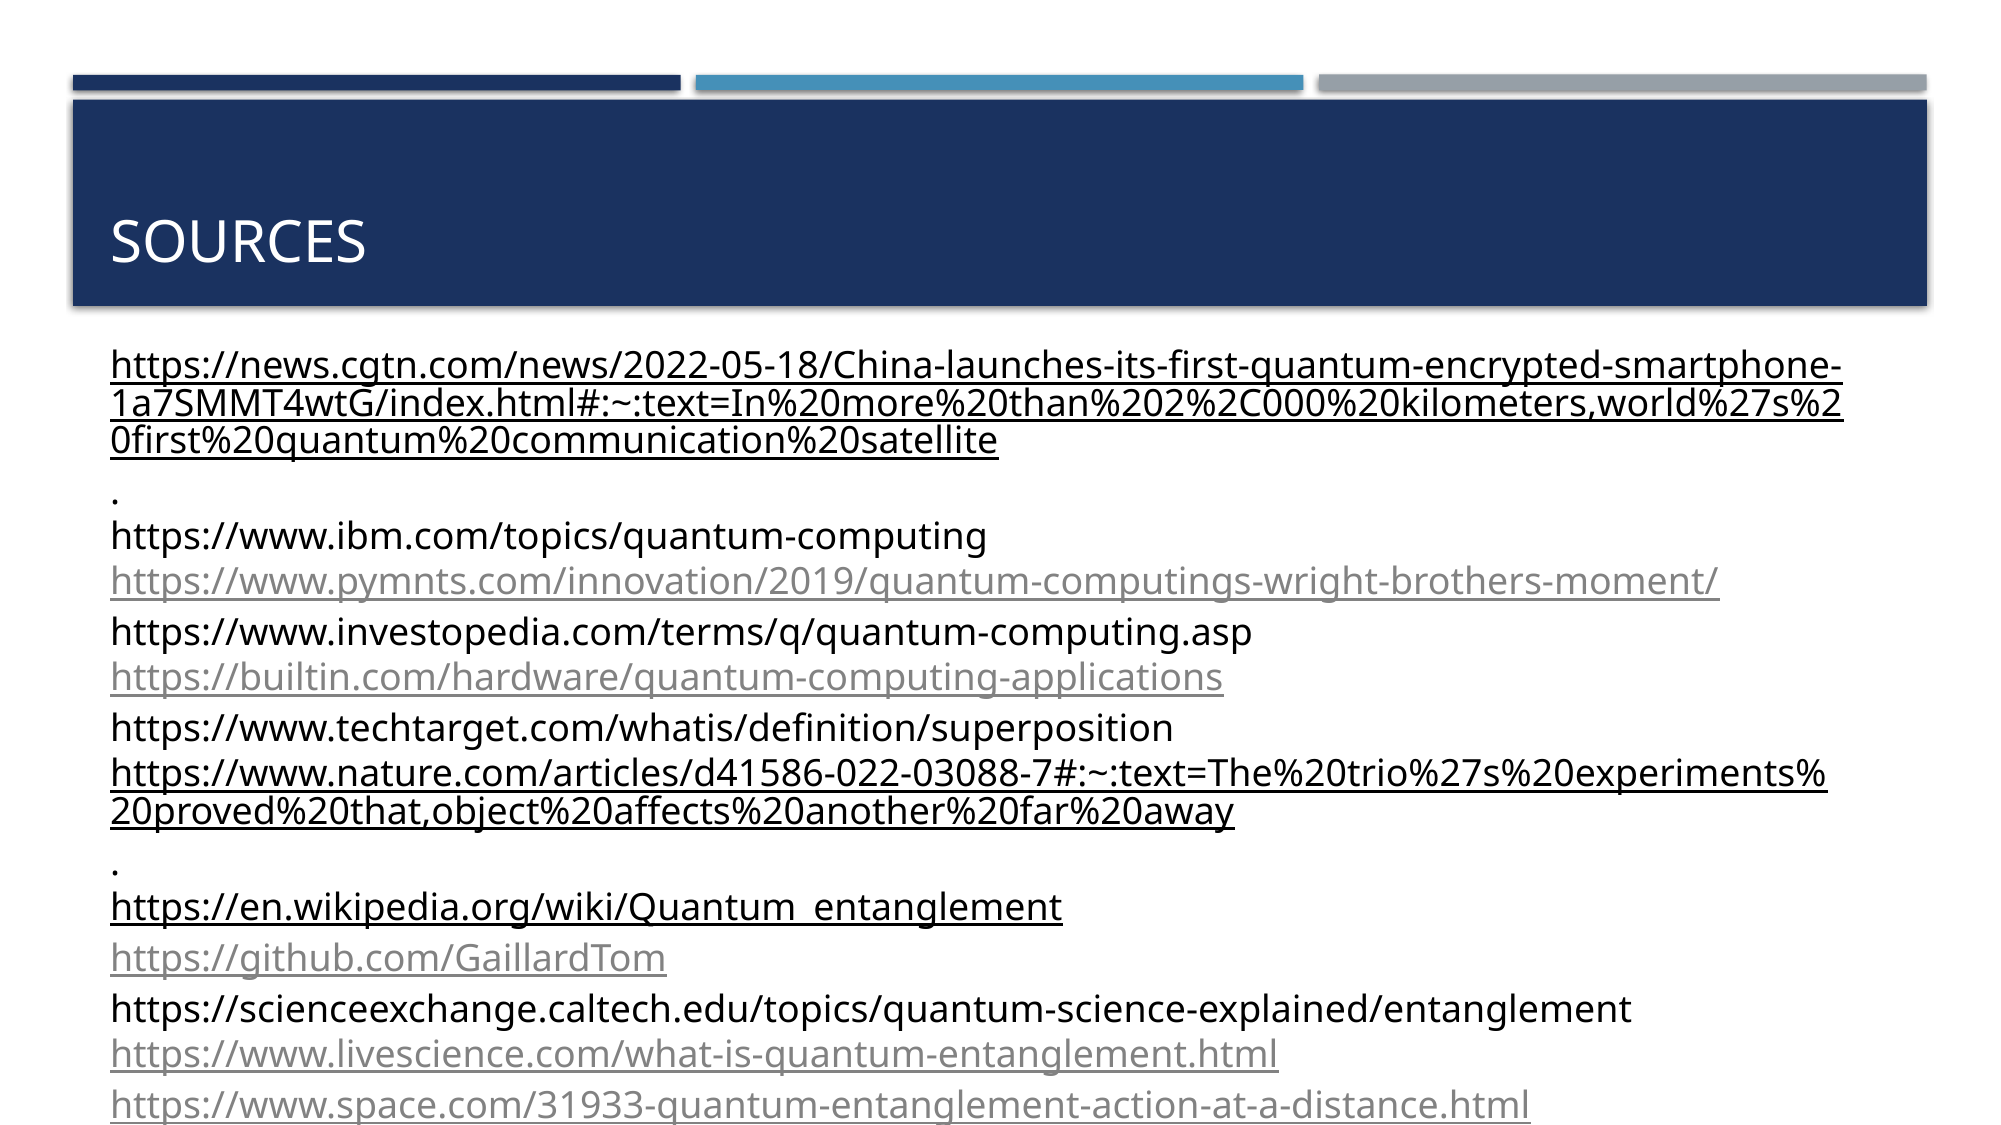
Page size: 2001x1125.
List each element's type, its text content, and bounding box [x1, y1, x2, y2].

text_box https://news.cgtn.com/news/2022-05-18/China-launches-its-first-quantum-encrypted-smartphone-1a7SMMT4wtG/index.html#:~:text=In%20more%20than%202%2C000%20kilometers,world%27s%20first%20quantum%20communication%20satellite. https://www.ibm.com/topics/quantum-computing https://www.pymnts.com/innovation/2019/quantum-computings-wright-brothers-moment/ https://www.investopedia.com/terms/q/quantum-computing.asp https://builtin.com/hardware/quantum-computing-applications https://www.techtarget.com/whatis/definition/superposition https://www.nature.com/articles/d41586-022-03088-7#:~:text=The%20trio%27s%20experiments%20proved%20that,object%20affects%20another%20far%20away. https://en.wikipedia.org/wiki/Quantum_entanglement https://github.com/GaillardTom https://scienceexchange.caltech.edu/topics/quantum-science-explained/entanglement https://www.livescience.com/what-is-quantum-entanglement.html https://www.space.com/31933-quantum-entanglement-action-at-a-distance.html https://en.wikipedia.org/wiki/Quantum_computing [95, 333, 1862, 1072]
title Sources [95, 119, 1905, 282]
